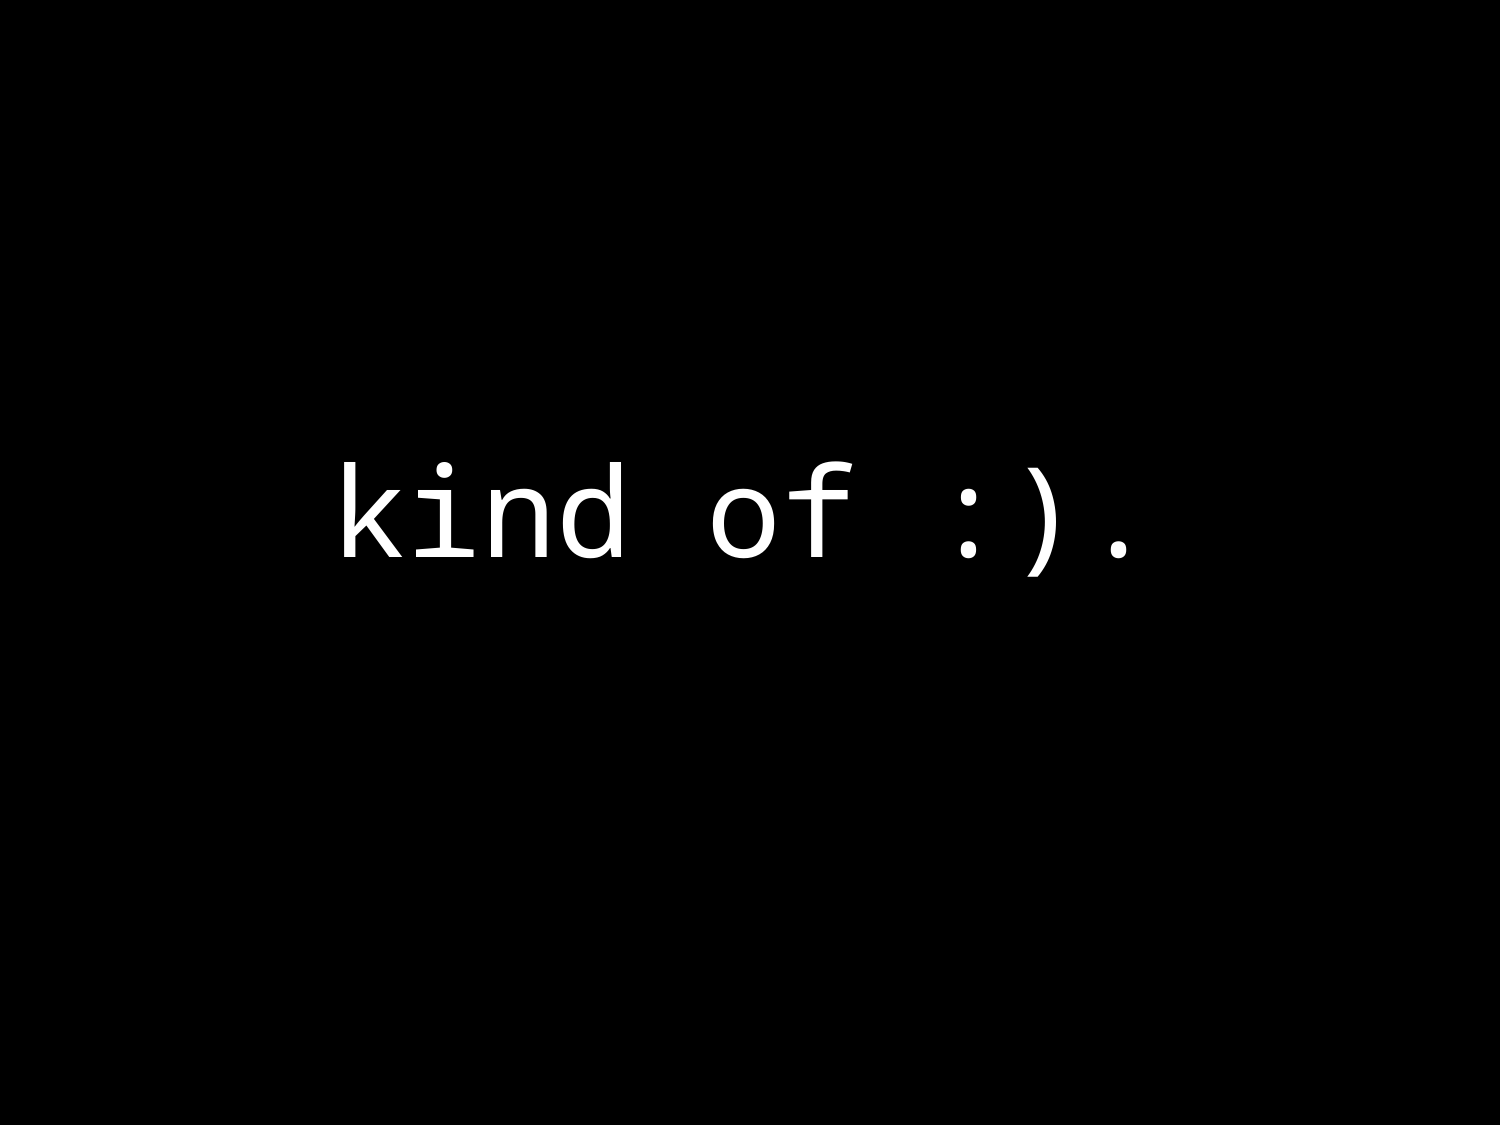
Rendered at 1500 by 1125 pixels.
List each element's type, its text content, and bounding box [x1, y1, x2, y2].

text_box kind of :). [50, 424, 1438, 590]
